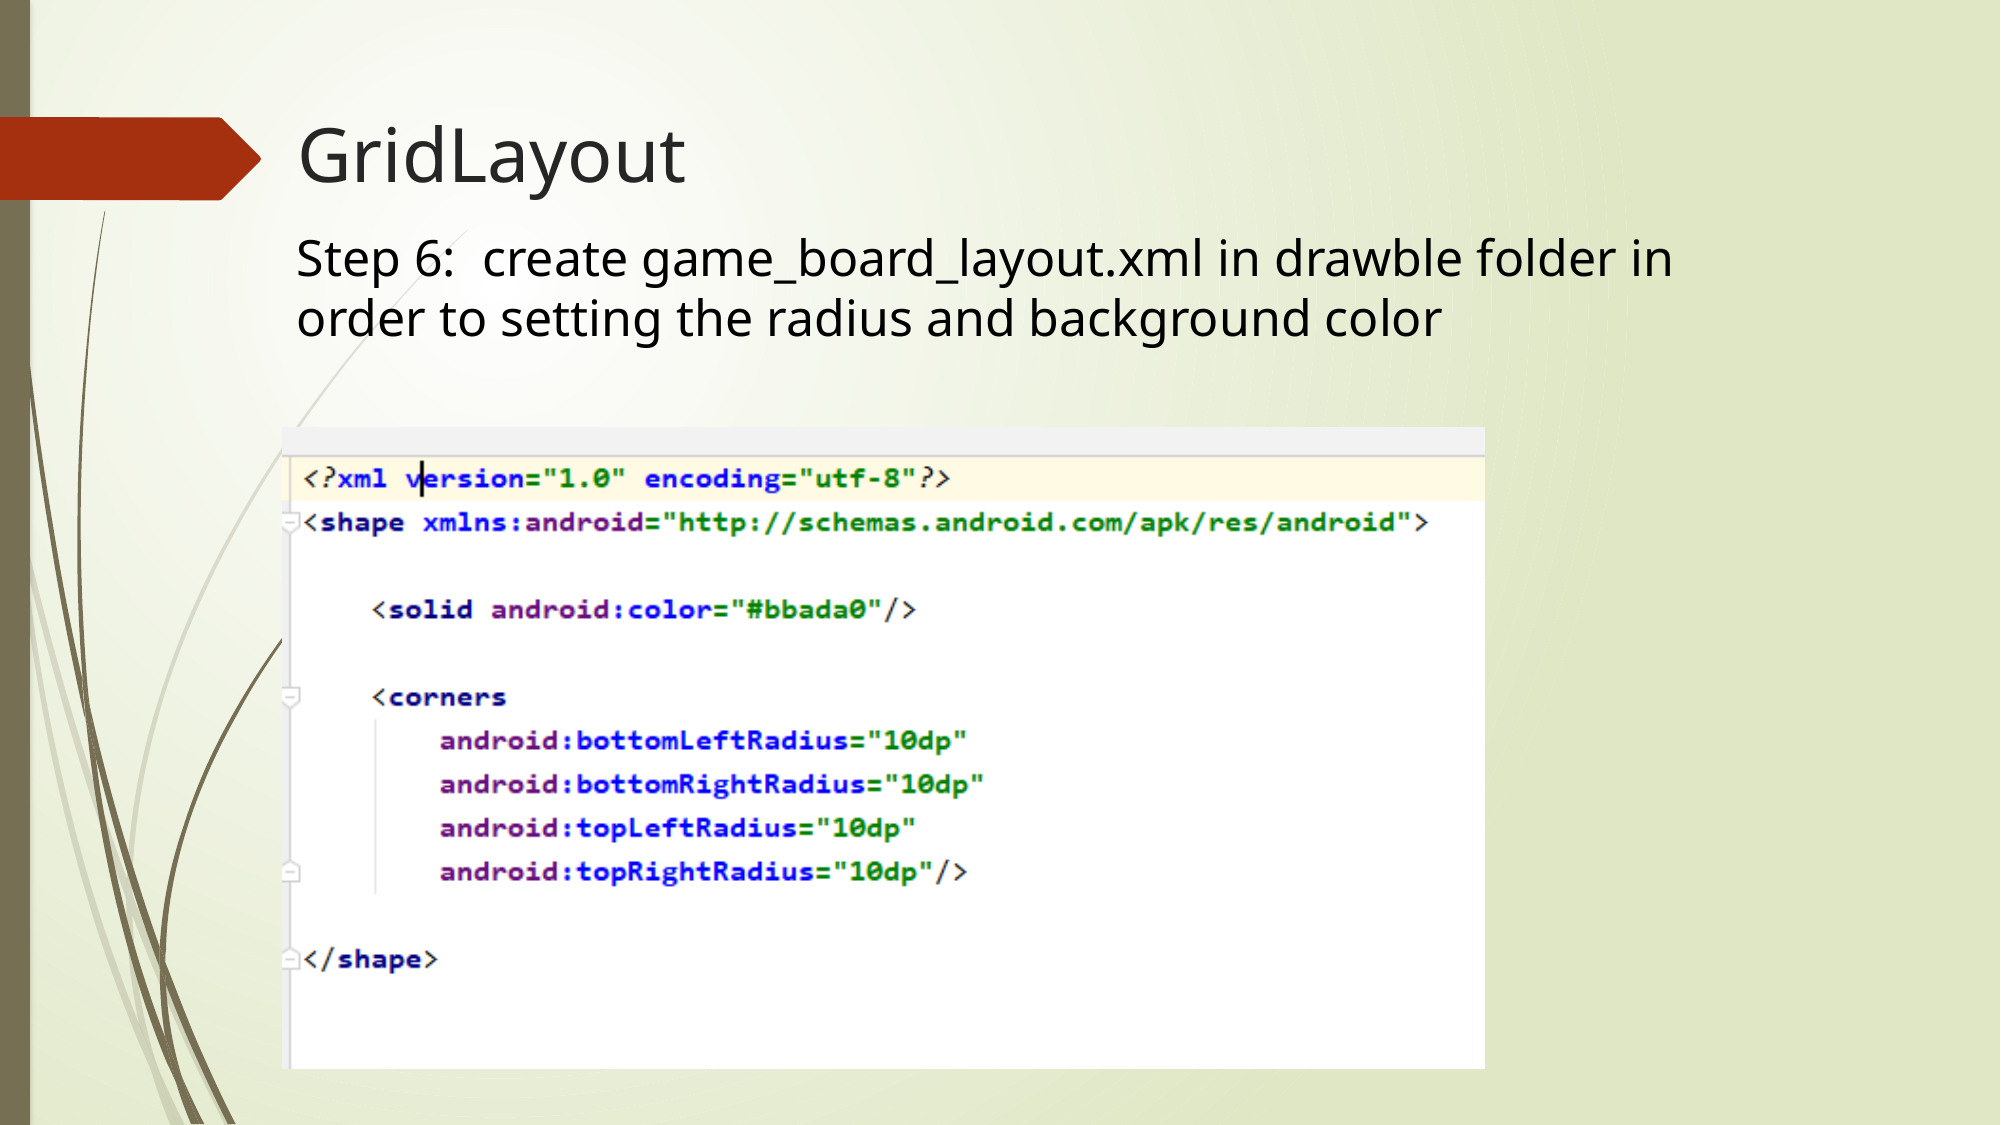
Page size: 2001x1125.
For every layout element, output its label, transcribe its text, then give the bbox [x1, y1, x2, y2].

text_box Step 6: create game_board_layout.xml in drawble folder in order to setting the radius and background color [282, 218, 1736, 354]
picture [281, 426, 1485, 1069]
title GridLayout [282, 99, 1769, 219]
